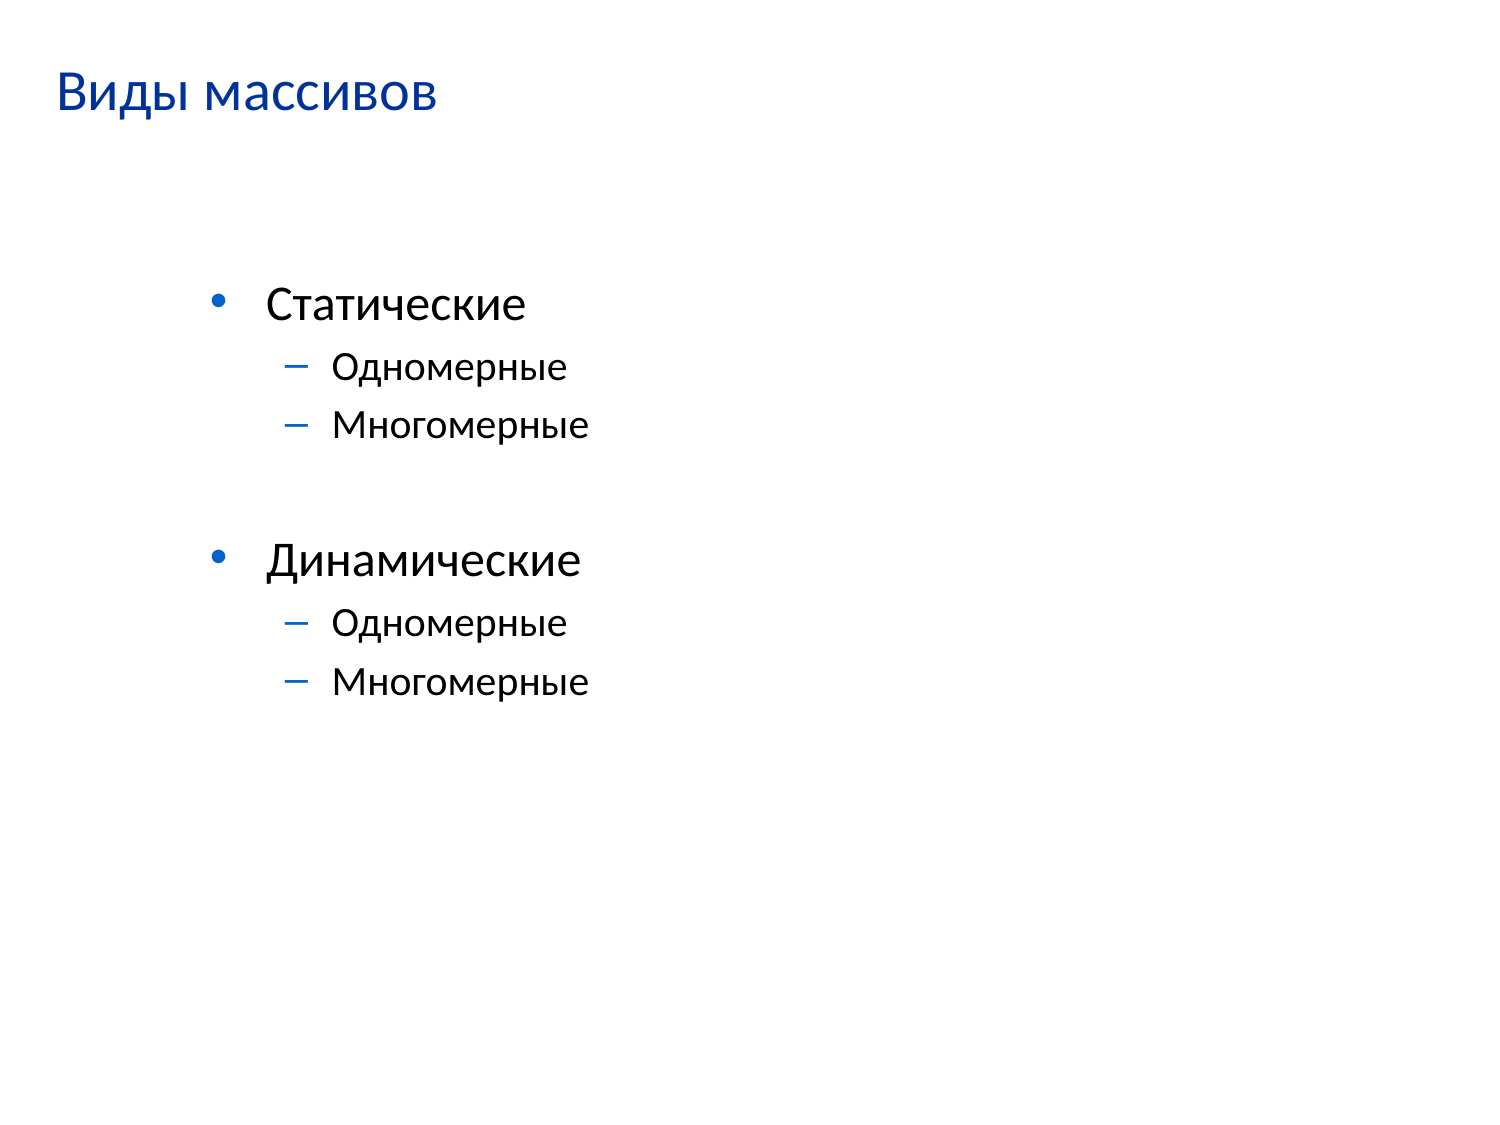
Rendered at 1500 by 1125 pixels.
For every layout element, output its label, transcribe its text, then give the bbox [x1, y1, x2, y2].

list Статические Одномерные Многомерные Динамические Одномерные Многомерные [194, 262, 1459, 1005]
title Виды массивов [41, 45, 1459, 185]
